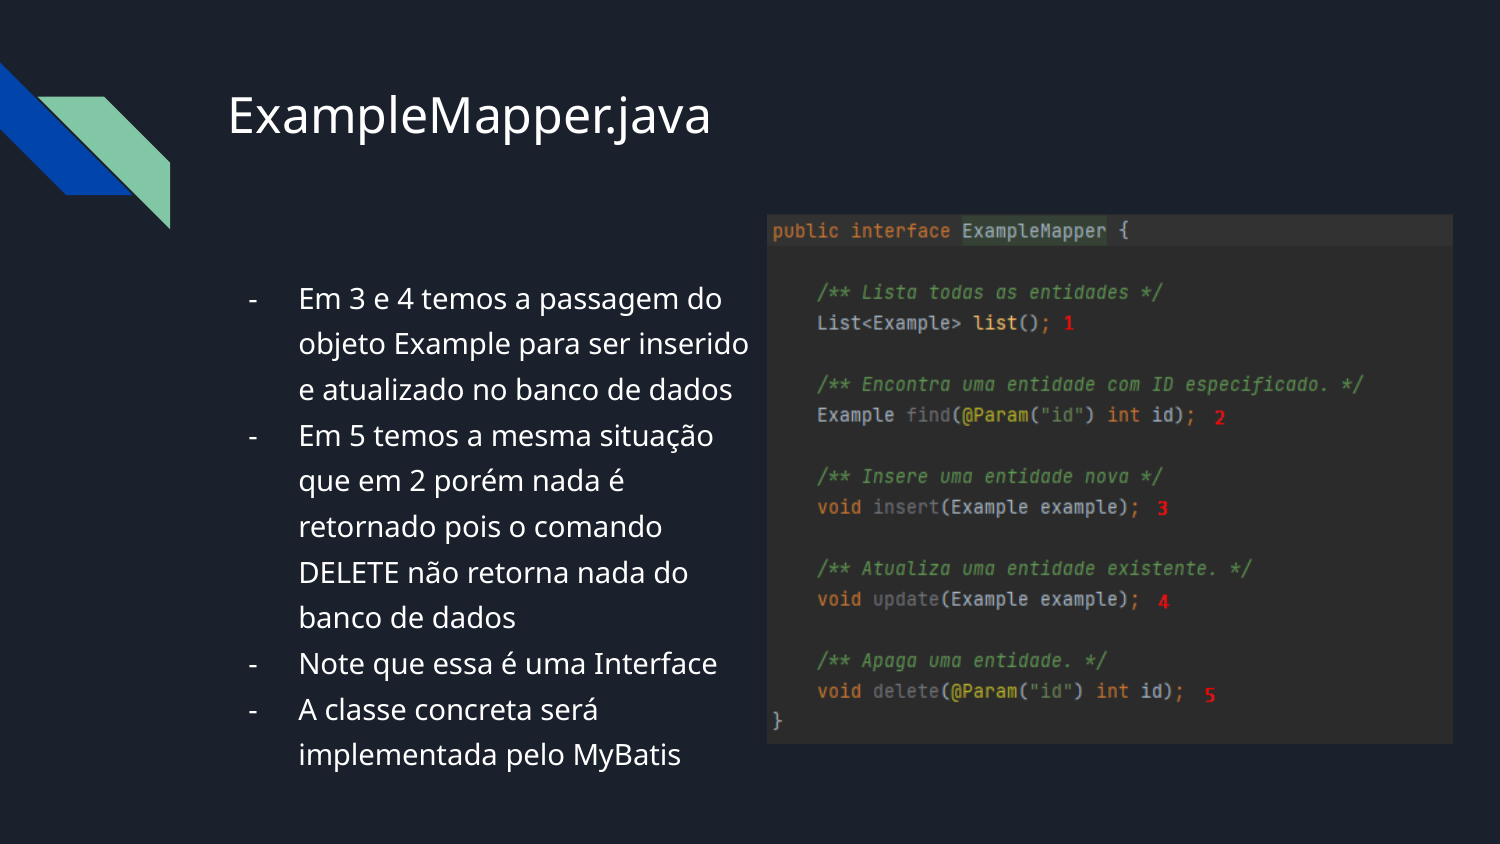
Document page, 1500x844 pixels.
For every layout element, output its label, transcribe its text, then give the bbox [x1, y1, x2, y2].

title ExampleMapper.java [212, 64, 1368, 215]
list Em 3 e 4 temos a passagem do objeto Example para ser inserido e atualizado no banco de dados Em 5 temos a mesma situação que em 2 porém nada é retornado pois o comando DELETE não retorna nada do banco de dados Note que essa é uma Interface A classe concreta será implementada pelo MyBatis [212, 257, 768, 816]
picture [767, 214, 1453, 744]
